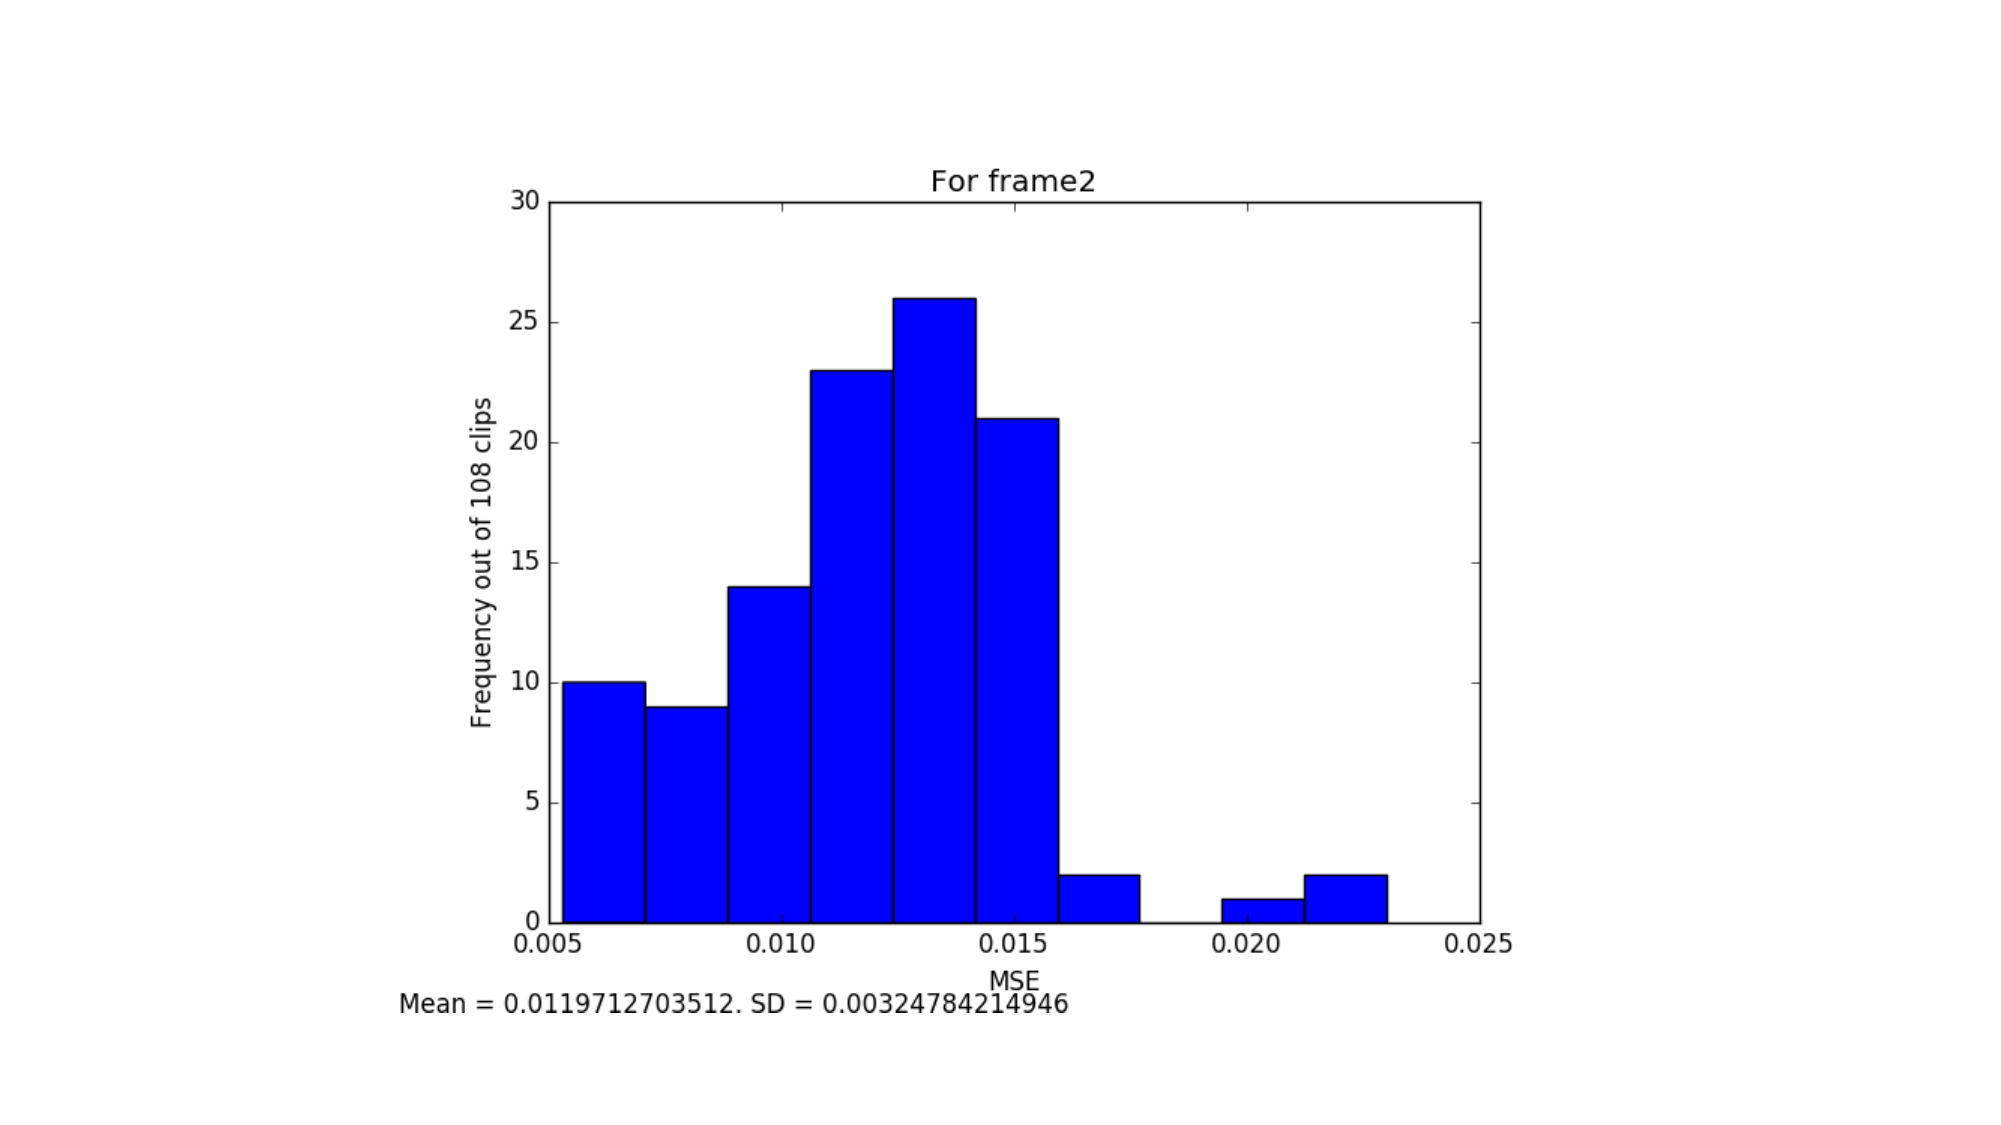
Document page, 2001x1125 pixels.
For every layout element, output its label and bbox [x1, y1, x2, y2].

picture [399, 112, 1600, 1013]
